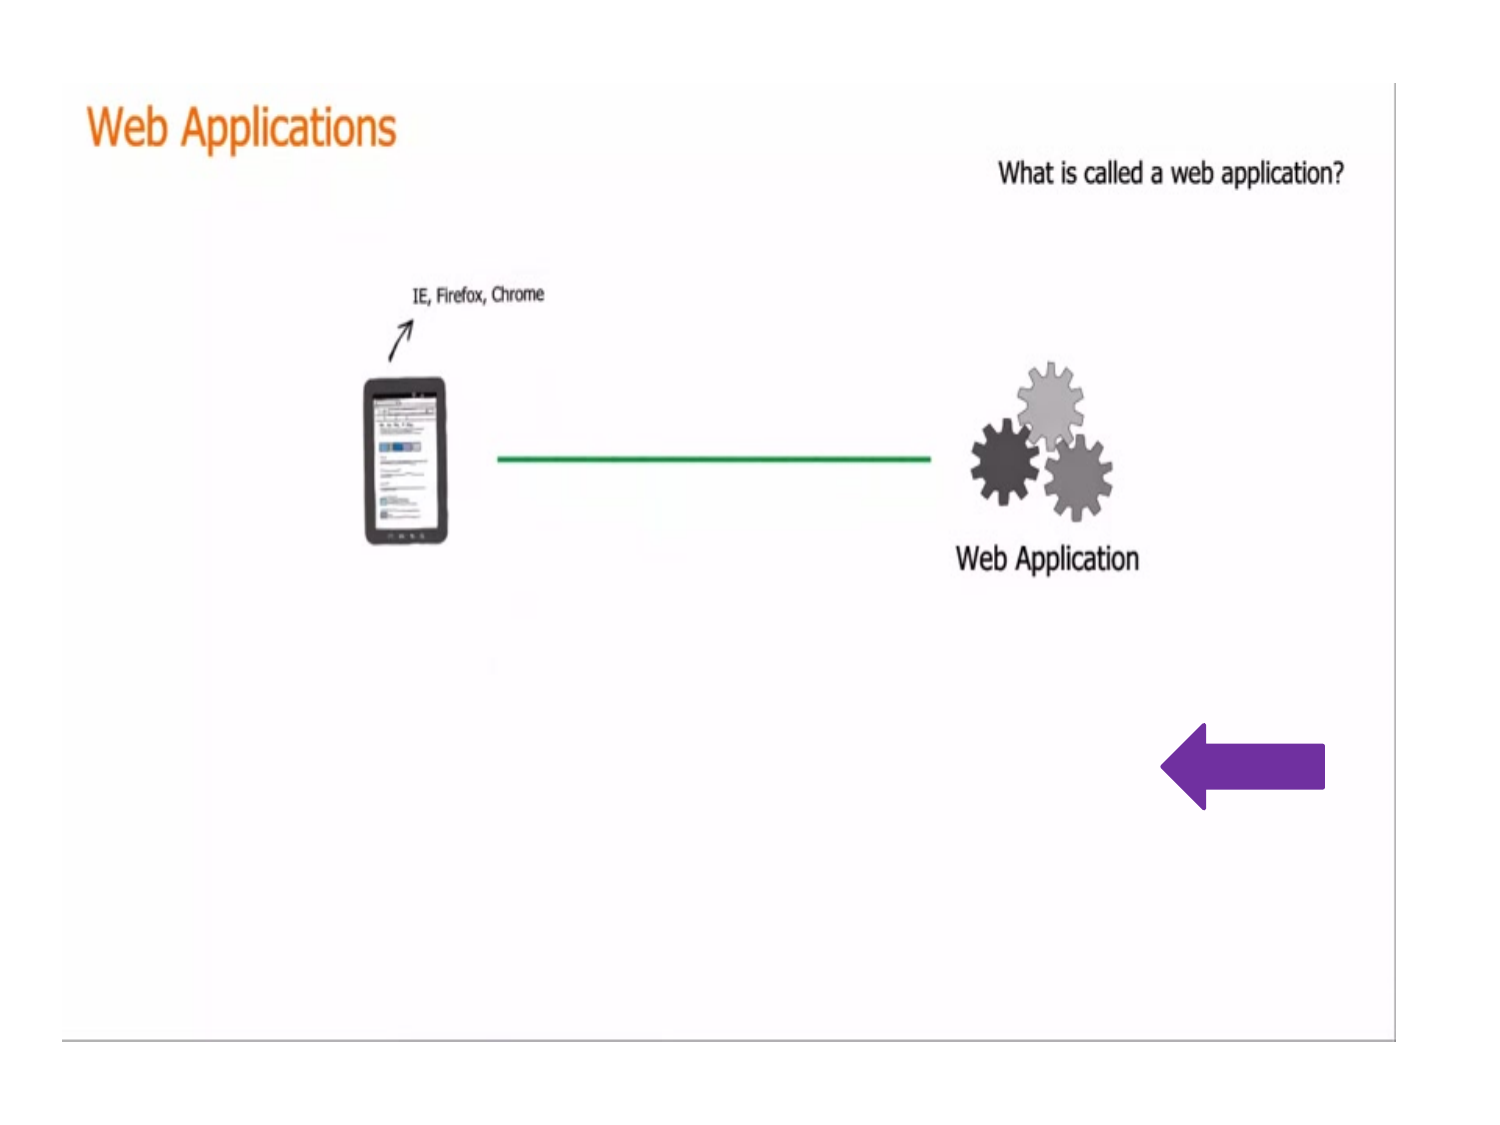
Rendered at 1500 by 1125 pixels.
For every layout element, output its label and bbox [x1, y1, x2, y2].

picture [62, 83, 1396, 1042]
